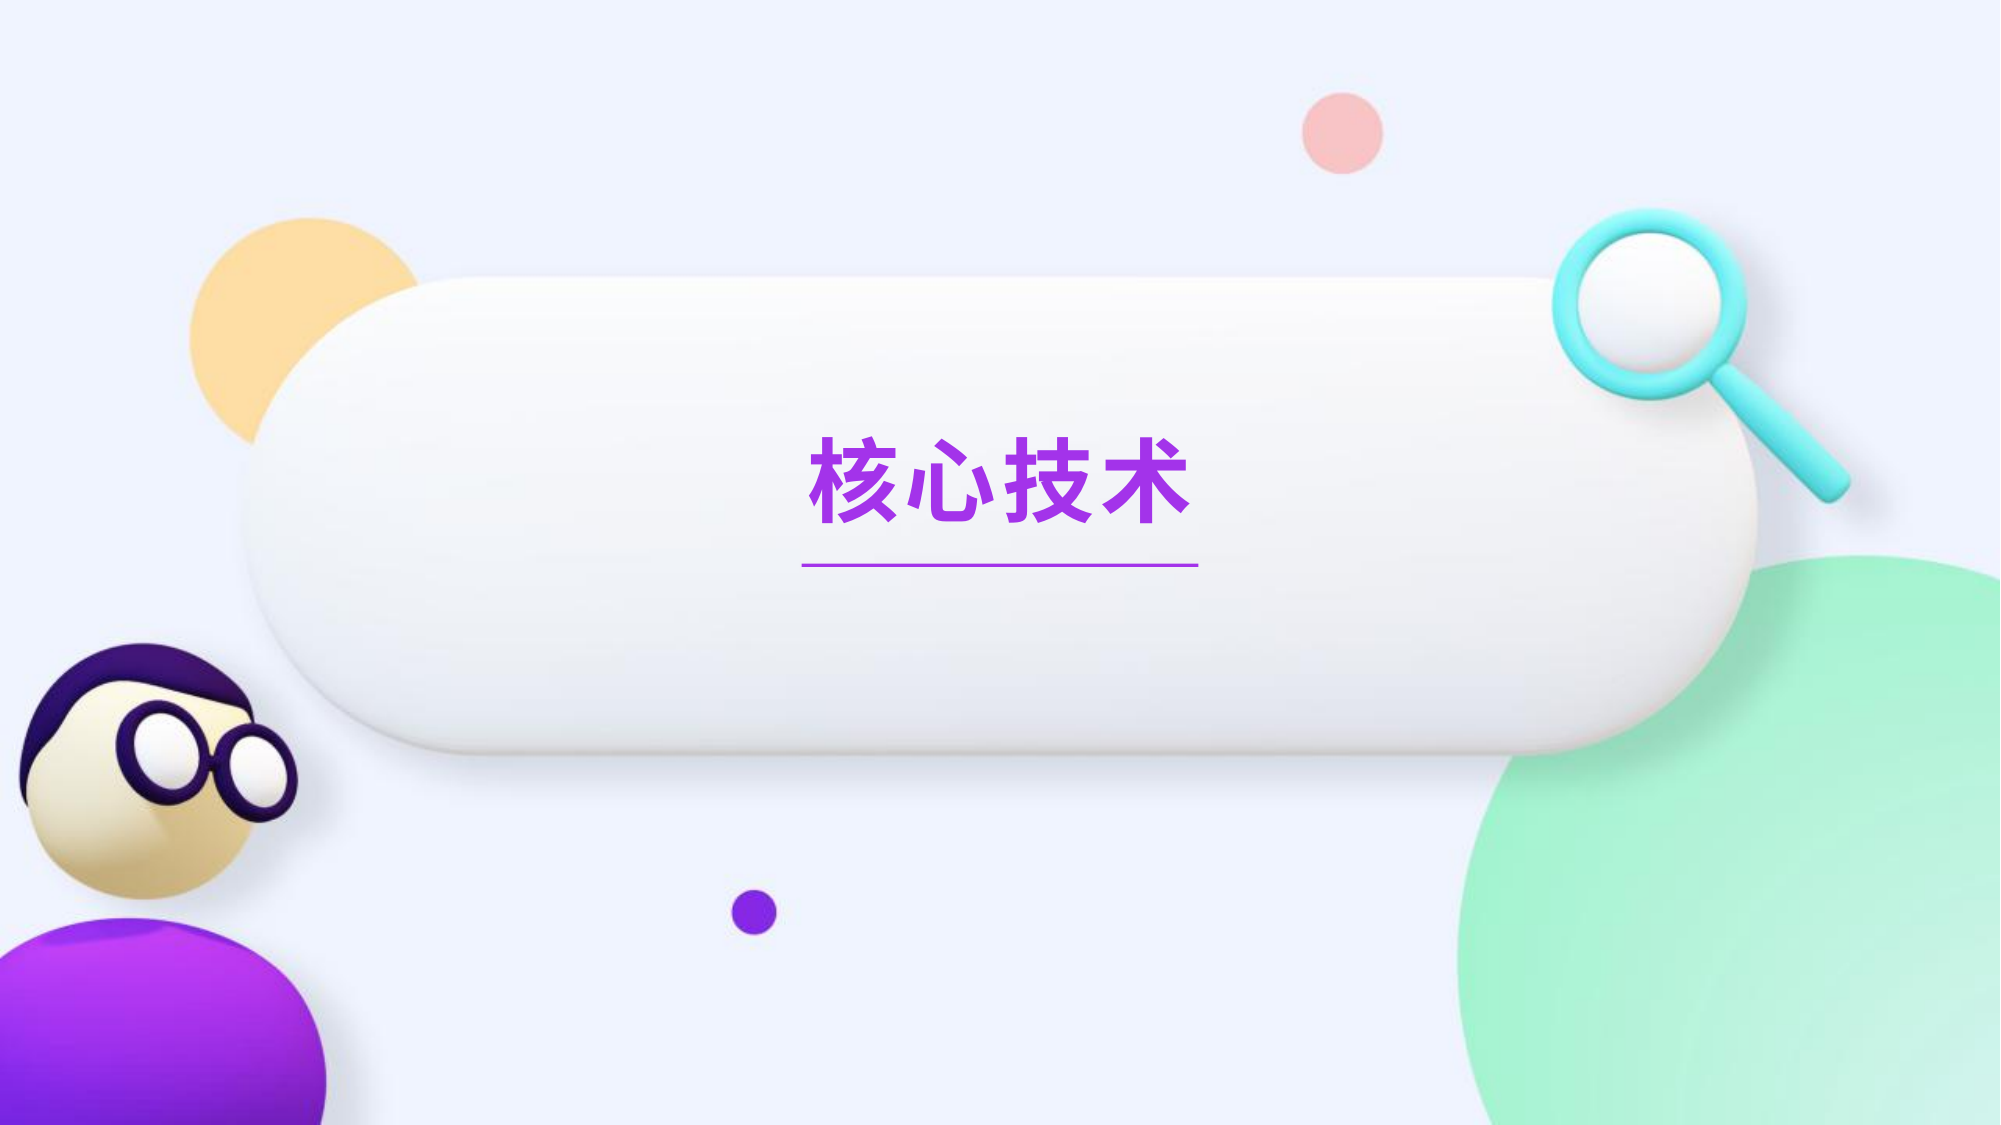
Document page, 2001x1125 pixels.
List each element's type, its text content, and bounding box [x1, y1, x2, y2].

picture [0, 0, 2000, 1125]
text_box [801, 562, 1199, 568]
text_box 核心技术 [666, 384, 1334, 541]
